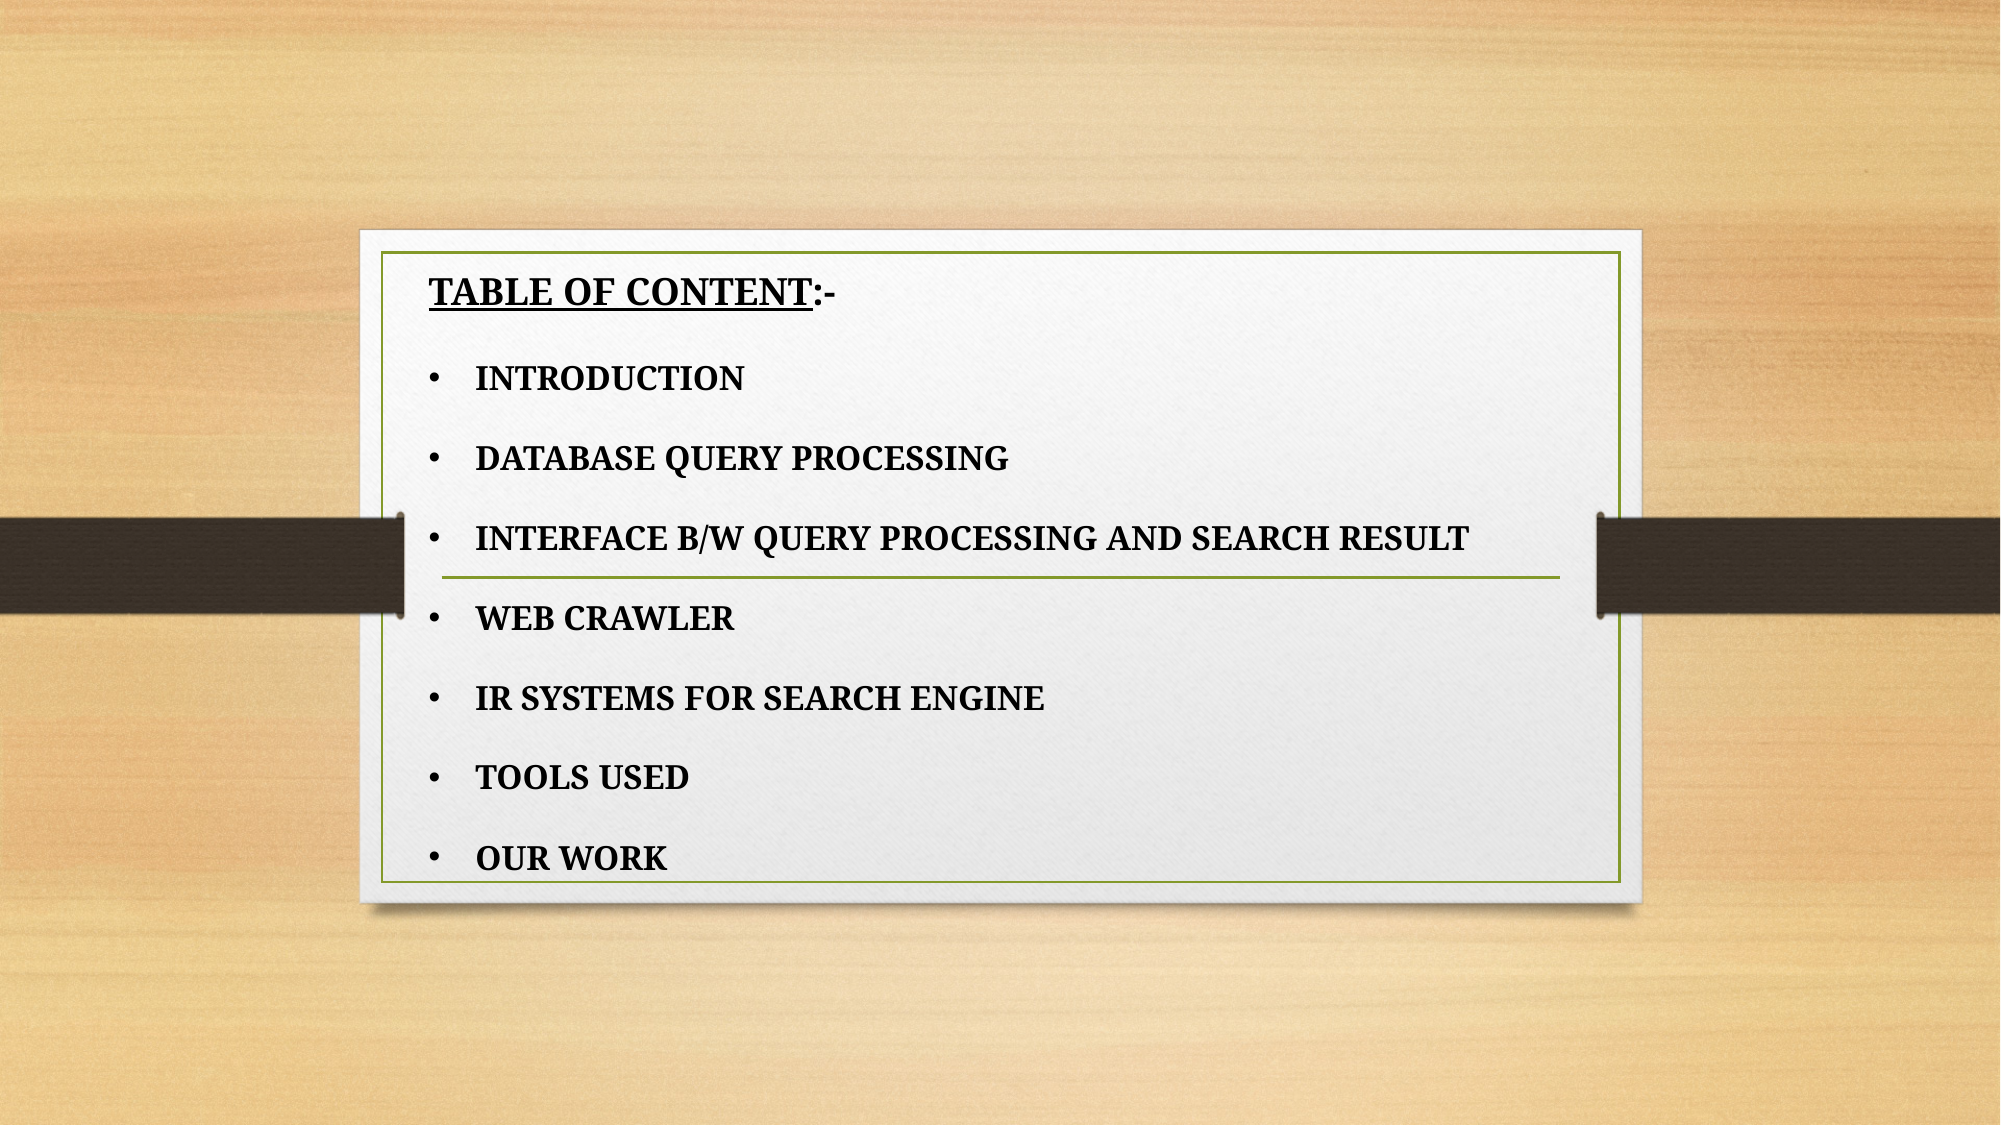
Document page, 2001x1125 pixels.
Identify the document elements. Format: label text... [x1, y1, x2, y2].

picture [0, 0, 2001, 1125]
text_box TABLE OF CONTENT:- INTRODUCTION DATABASE QUERY PROCESSING INTERFACE B/W QUERY PROCESSING AND SEARCH RESULT WEB CRAWLER IR SYSTEMS FOR SEARCH ENGINE TOOLS USED OUR WORK [413, 260, 1508, 969]
